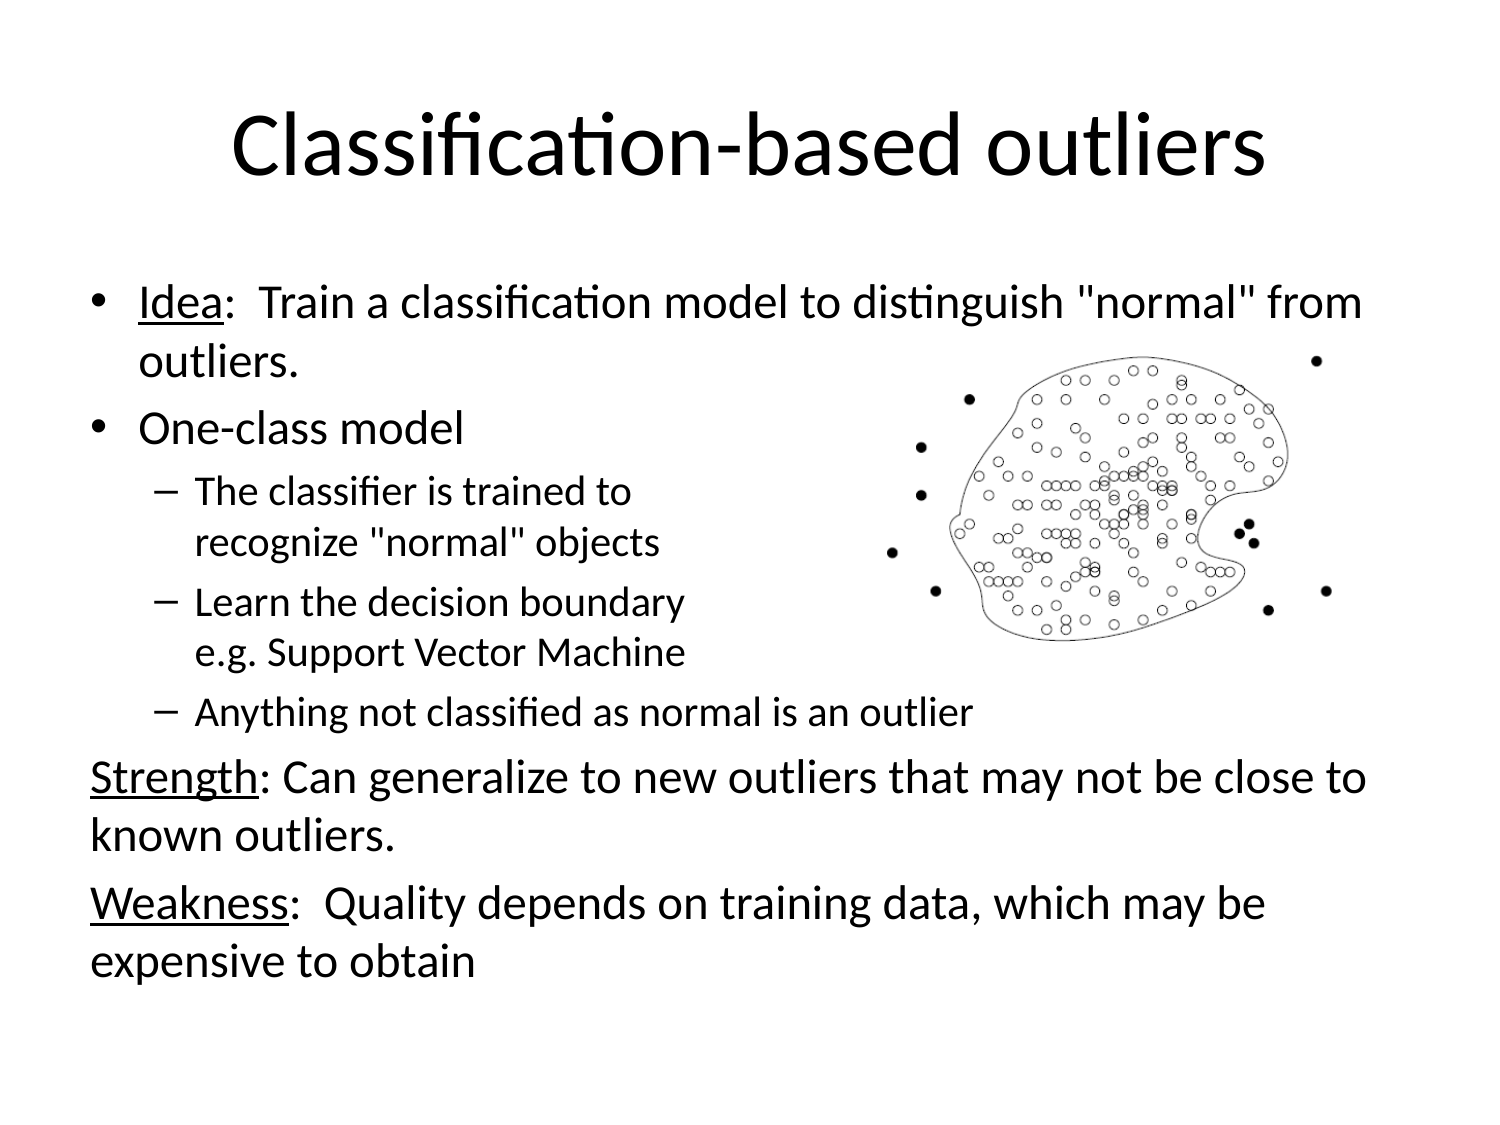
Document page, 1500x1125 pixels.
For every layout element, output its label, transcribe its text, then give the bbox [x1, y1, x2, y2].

title Classification-based outliers [75, 45, 1425, 233]
picture [884, 349, 1335, 643]
list Idea: Train a classification model to distinguish "normal" from outliers. One-class model The classifier is trained to recognize "normal" objects Learn the decision boundary e.g. Support Vector Machine Anything not classified as normal is an outlier Strength: Can generalize to new outliers that may not be close to known outliers. Weakness: Quality depends on training data, which may be expensive to obtain [75, 262, 1425, 1005]
